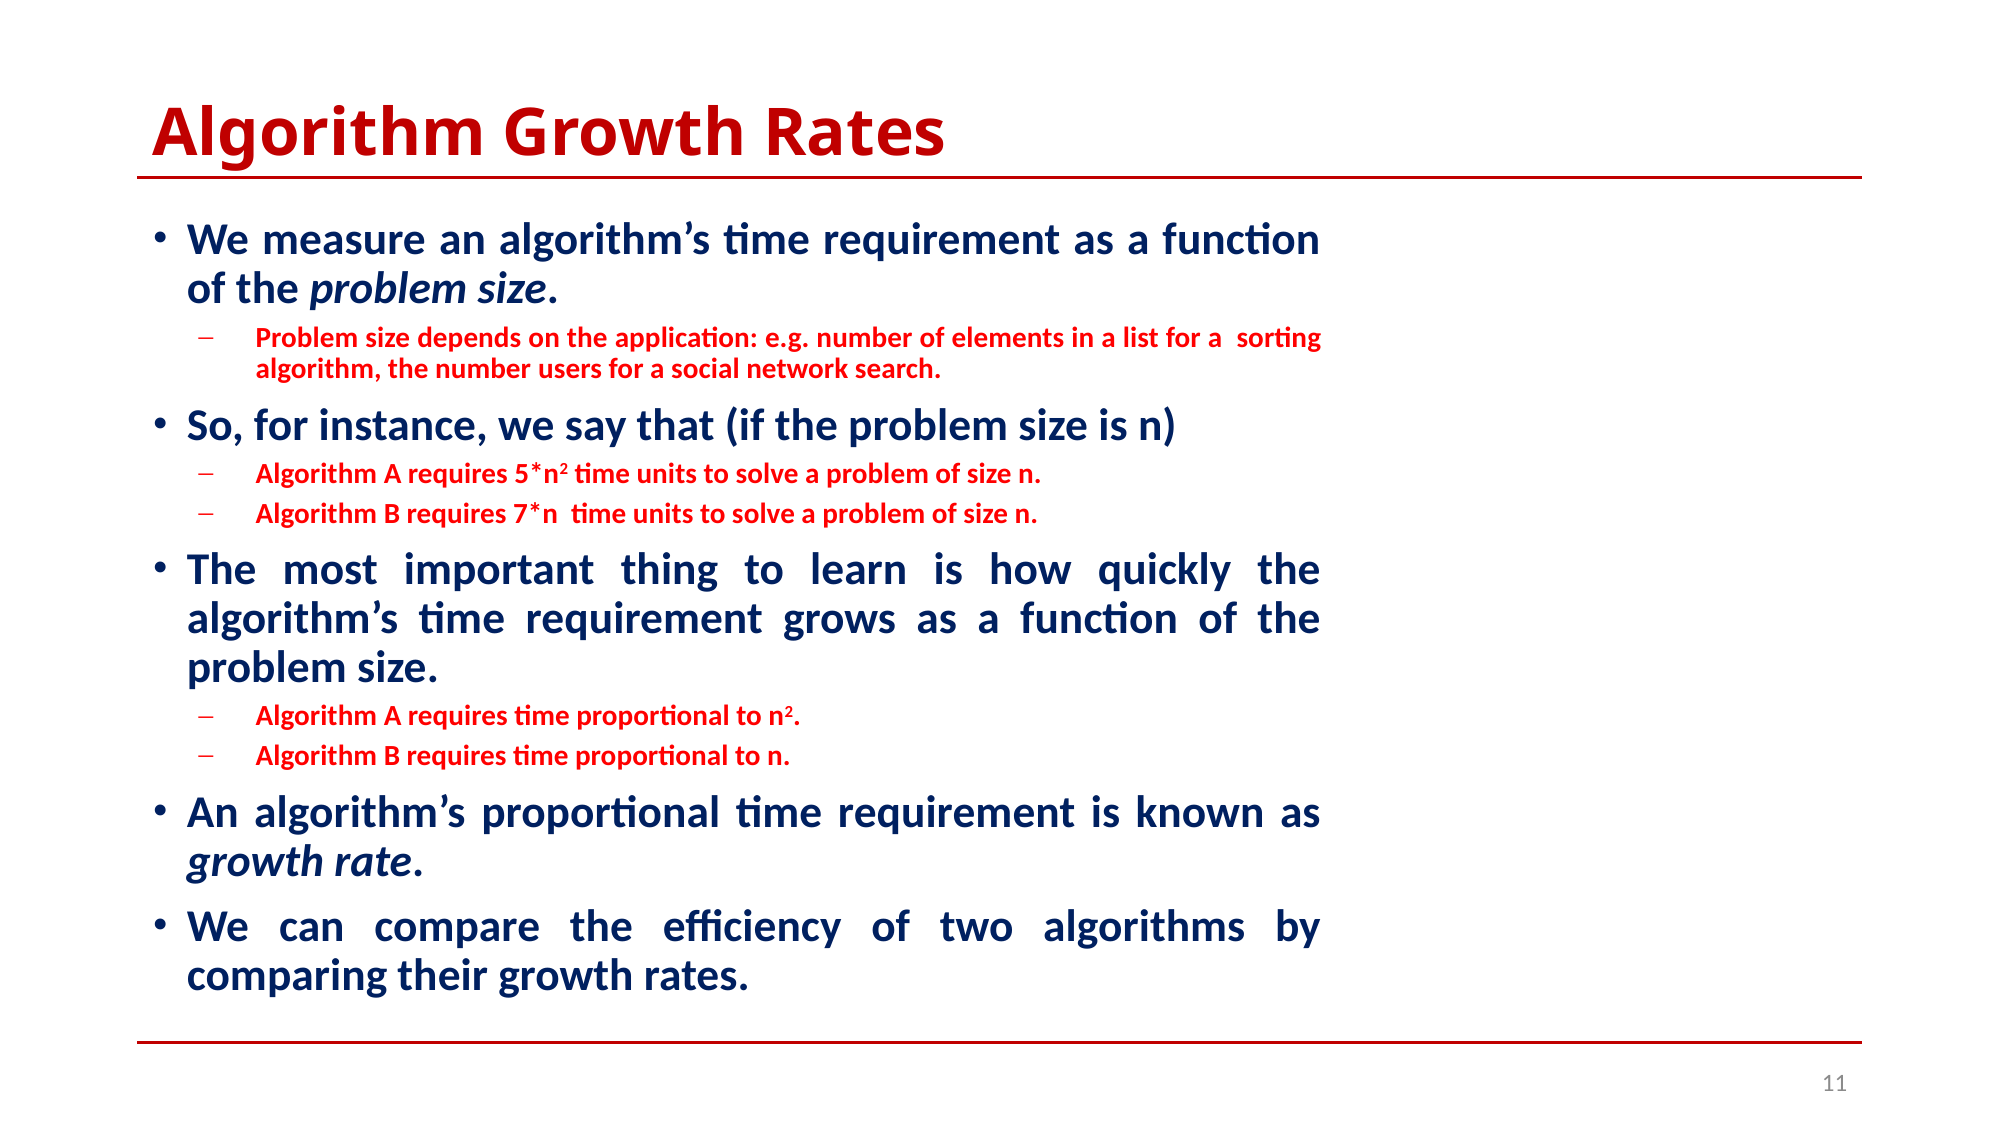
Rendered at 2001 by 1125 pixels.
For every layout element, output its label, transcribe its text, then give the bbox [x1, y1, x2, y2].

slide_number 11 [1412, 1051, 1863, 1111]
title Algorithm Growth Rates [137, 90, 1863, 178]
list We measure an algorithm’s time requirement as a function of the problem size. Problem size depends on the application: e.g. number of elements in a list for a sorting algorithm, the number users for a social network search. So, for instance, we say that (if the problem size is n) Algorithm A requires 5*n2 time units to solve a problem of size n. Algorithm B requires 7*n time units to solve a problem of size n. The most important thing to learn is how quickly the algorithm’s time requirement grows as a function of the problem size. Algorithm A requires time proportional to n2. Algorithm B requires time proportional to n. An algorithm’s proportional time requirement is known as growth rate. We can compare the efficiency of two algorithms by comparing their growth rates. [137, 208, 1338, 1014]
